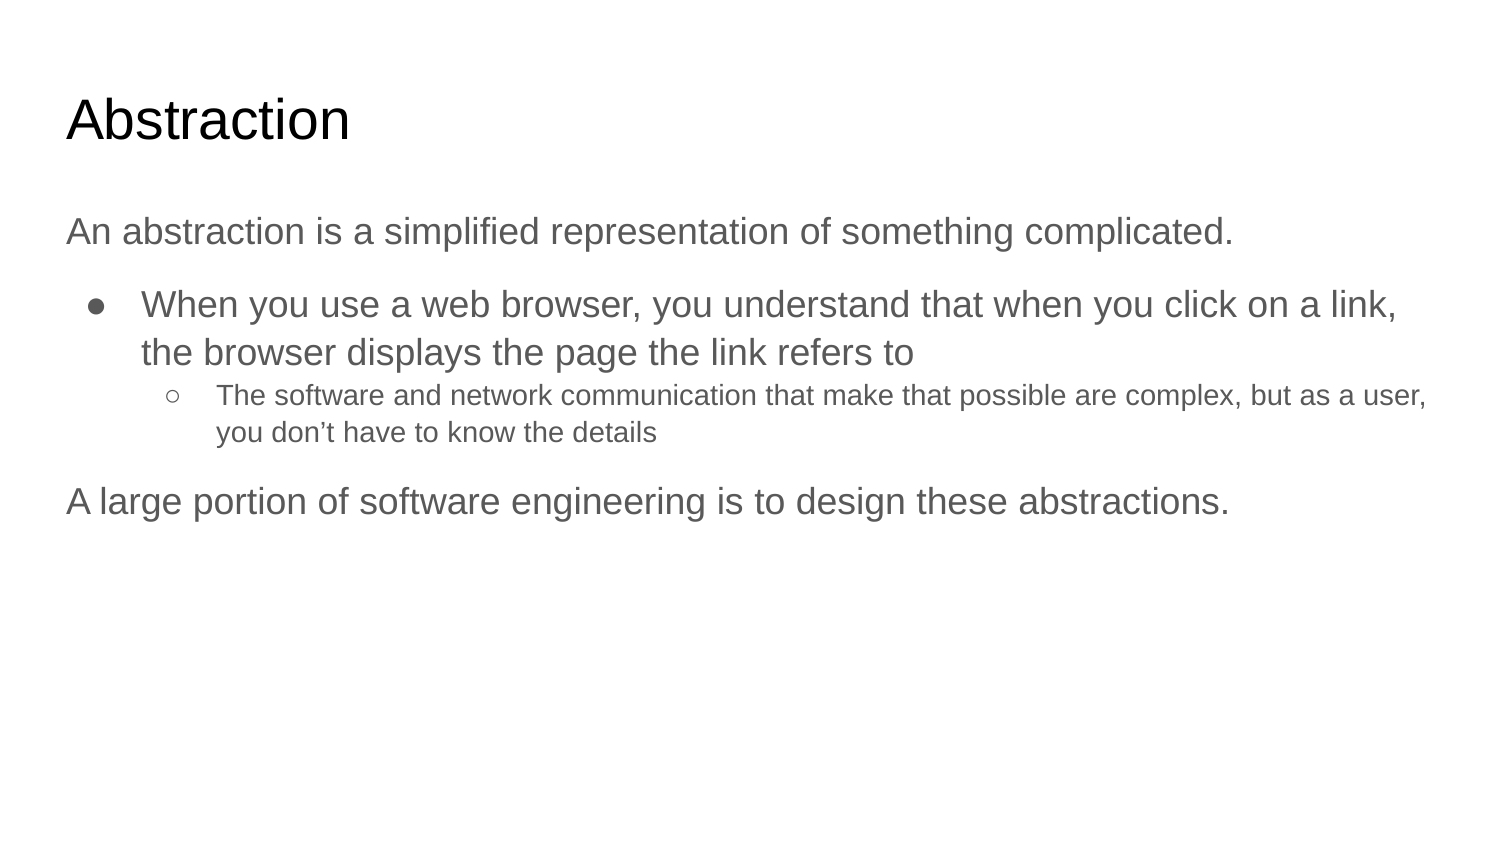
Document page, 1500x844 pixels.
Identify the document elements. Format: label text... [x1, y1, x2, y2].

list An abstraction is a simplified representation of something complicated. When you use a web browser, you understand that when you click on a link, the browser displays the page the link refers to The software and network communication that make that possible are complex, but as a user, you don’t have to know the details A large portion of software engineering is to design these abstractions. [51, 189, 1449, 750]
title Abstraction [51, 72, 1449, 167]
